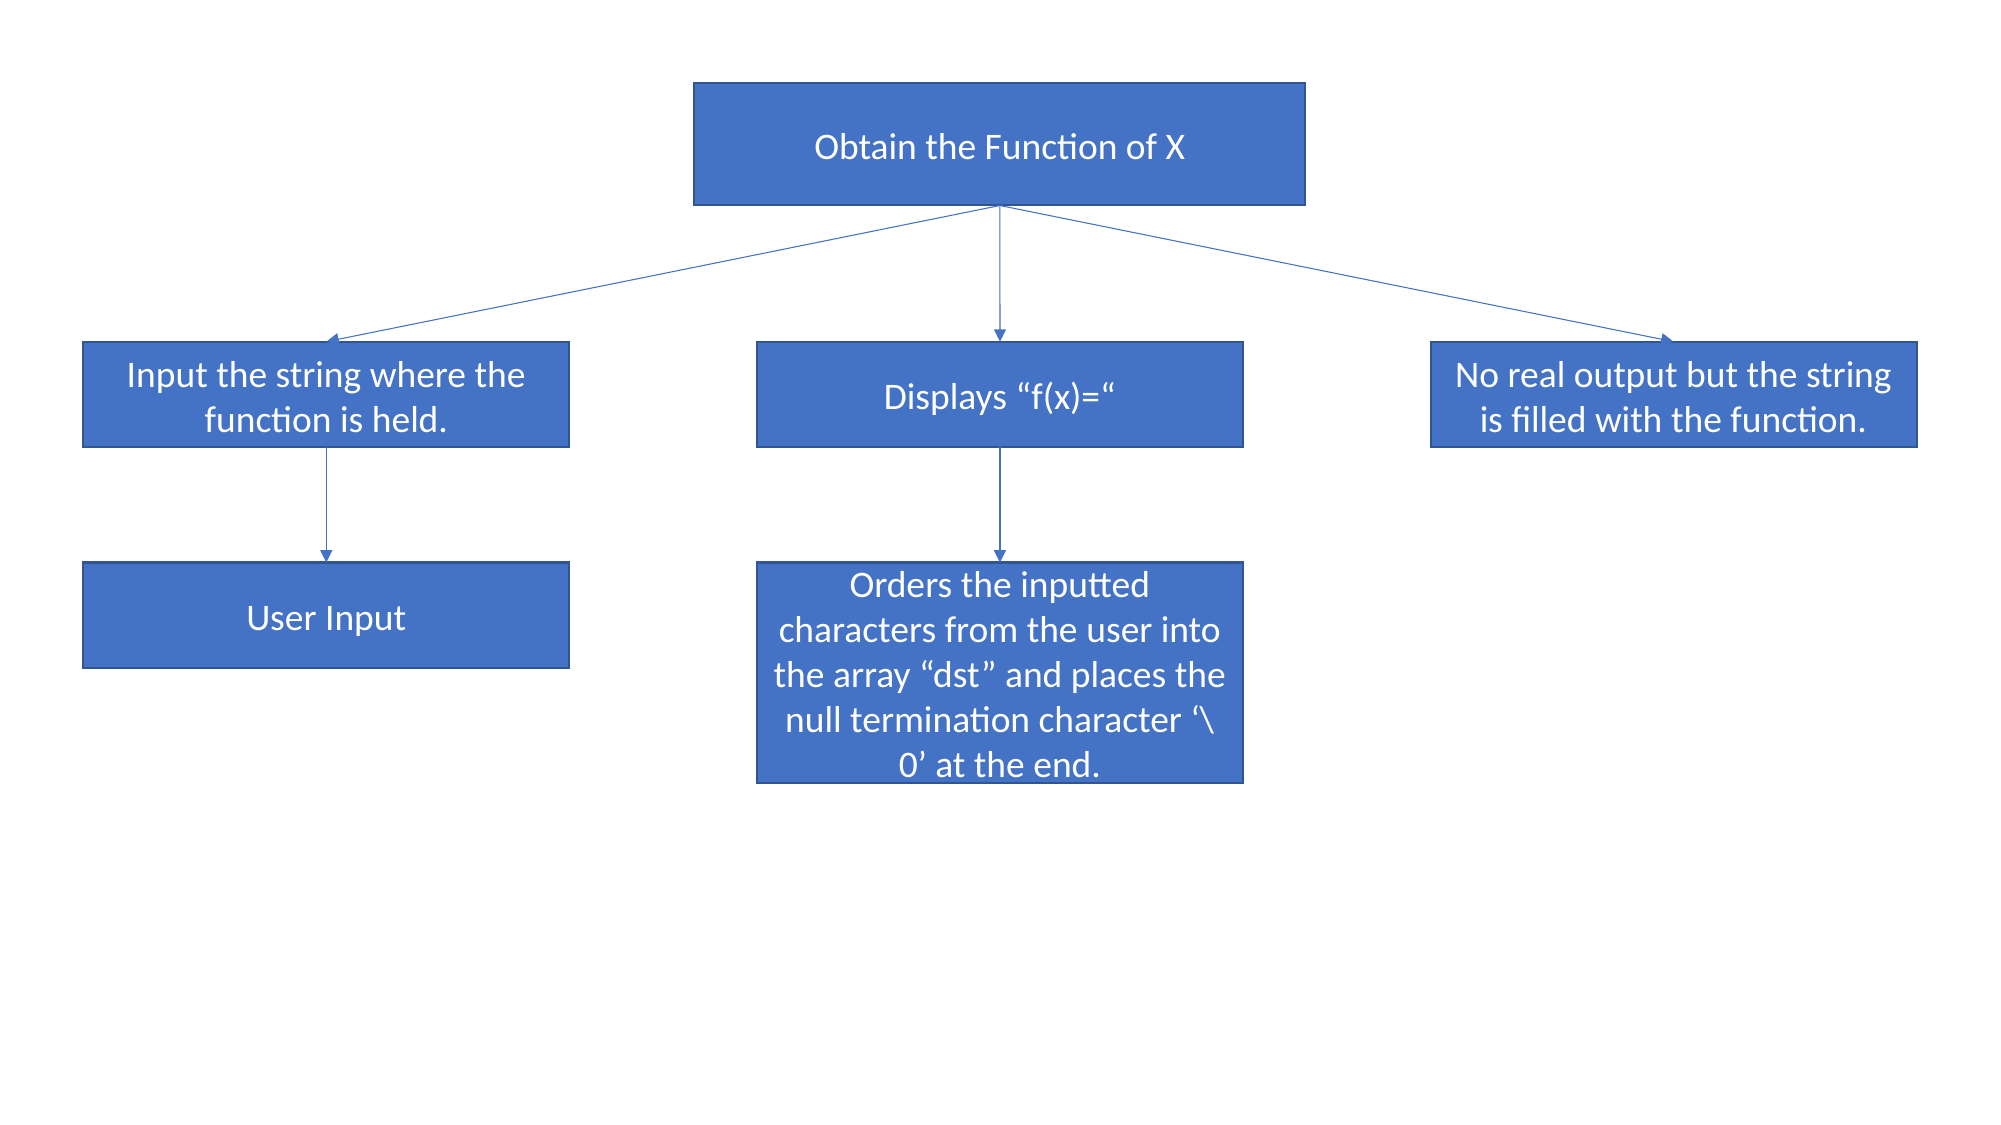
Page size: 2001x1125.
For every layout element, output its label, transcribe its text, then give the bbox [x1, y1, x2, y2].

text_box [999, 205, 1674, 342]
text_box No real output but the string is filled with the function. [1430, 341, 1918, 448]
text_box Displays “f(x)=“ [756, 342, 1244, 448]
text_box Orders the inputted characters from the user into the array “dst” and places the null termination character ‘\0’ at the end. [756, 561, 1244, 784]
text_box Obtain the Function of X [693, 82, 1306, 205]
text_box Input the string where the function is held. [82, 341, 570, 448]
text_box User Input [82, 561, 570, 669]
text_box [326, 205, 999, 342]
